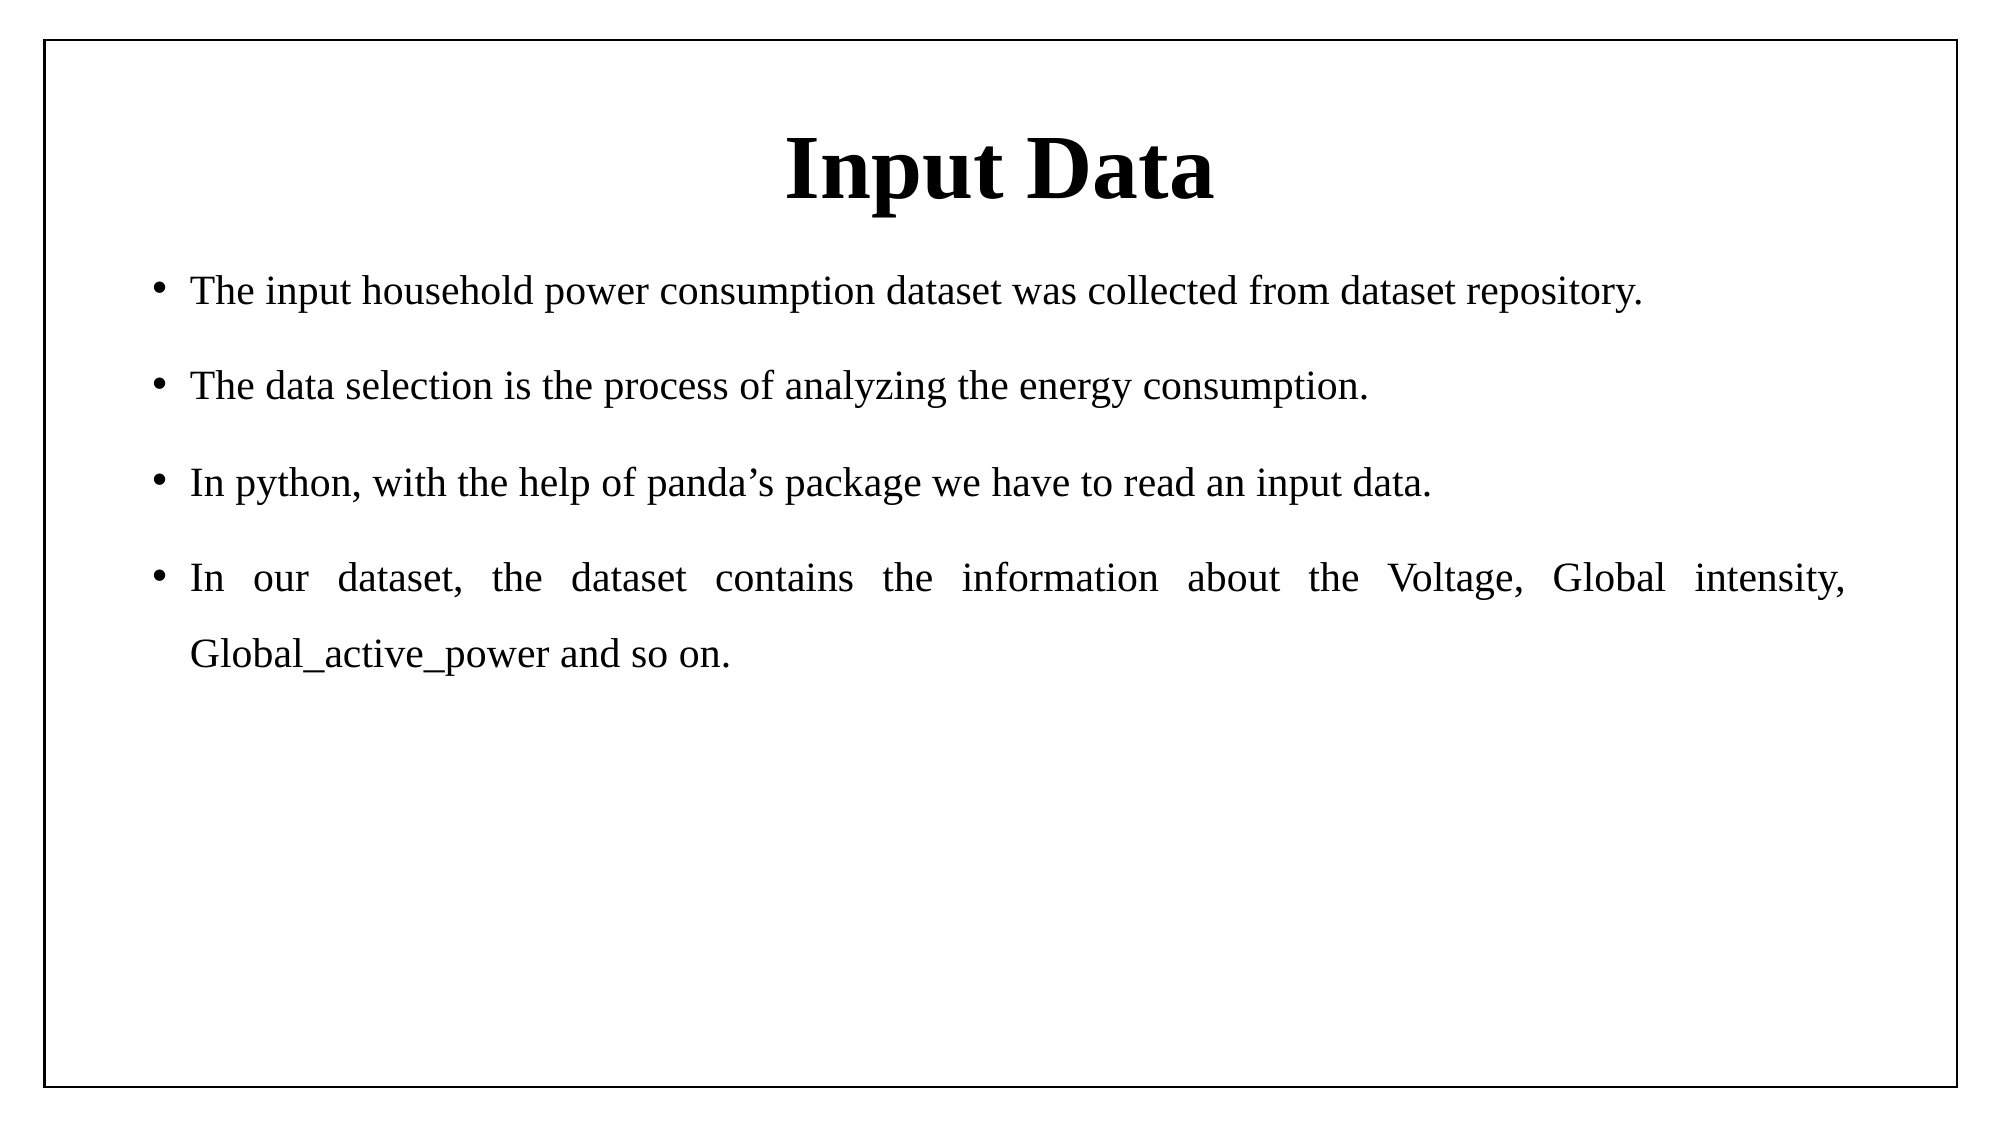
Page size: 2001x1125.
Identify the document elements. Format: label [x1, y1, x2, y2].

text_box [43, 39, 1958, 1088]
